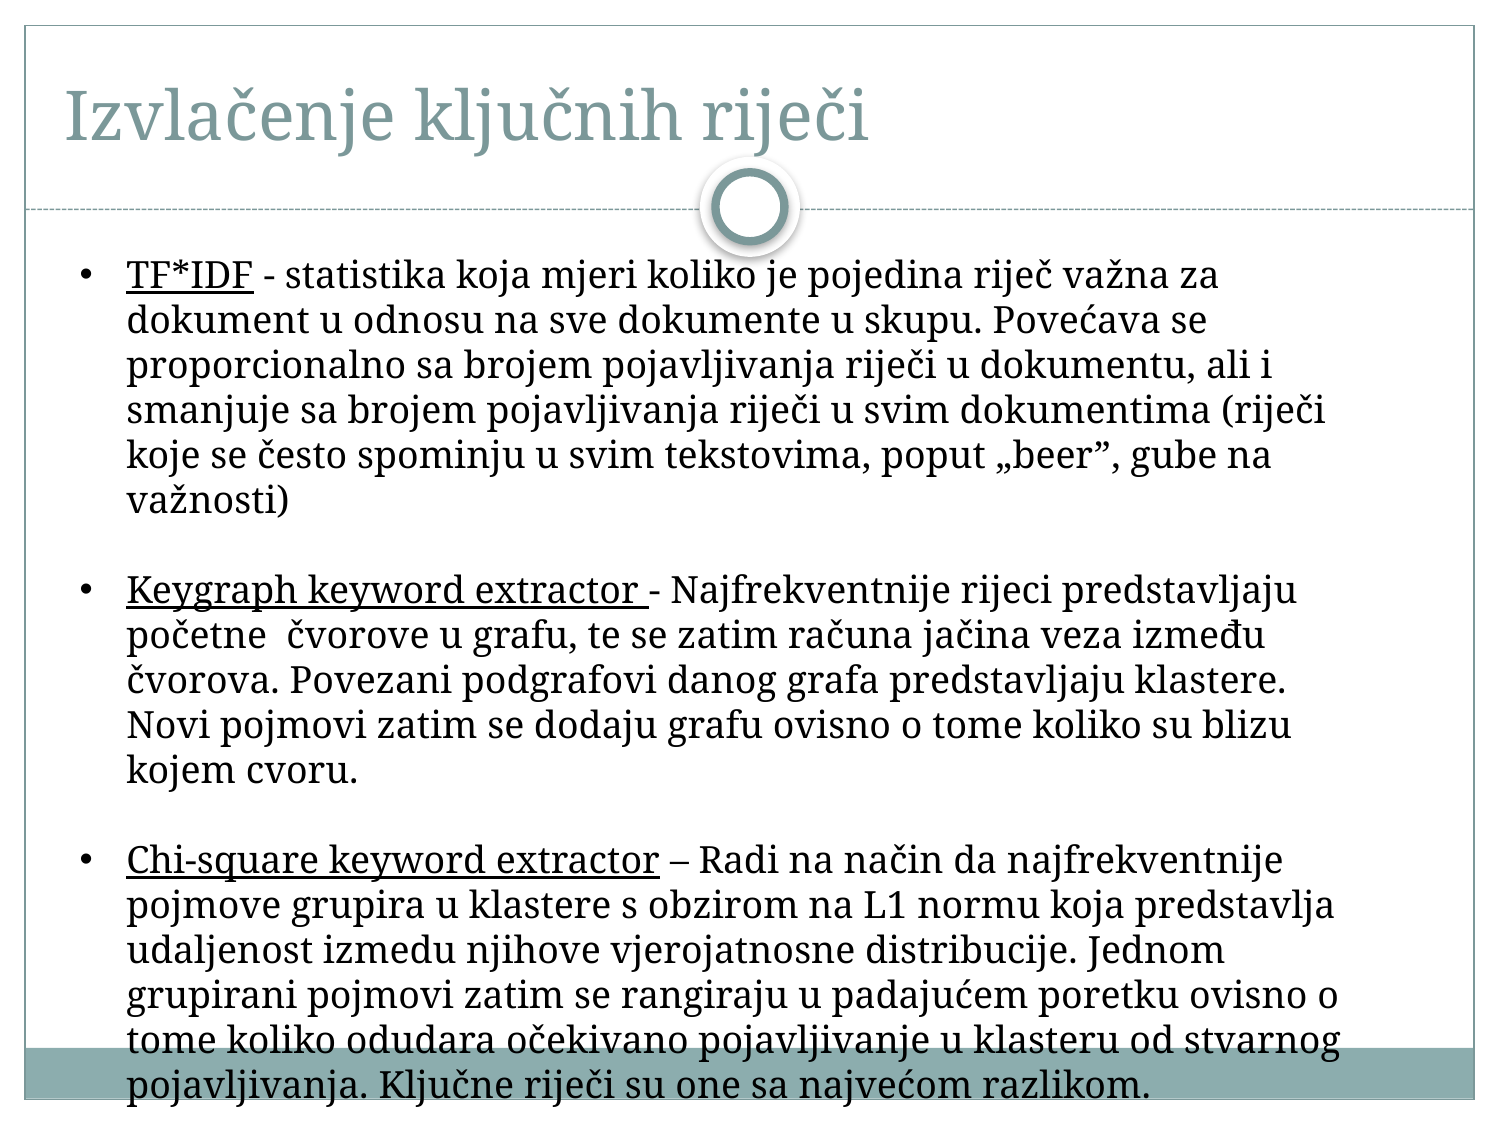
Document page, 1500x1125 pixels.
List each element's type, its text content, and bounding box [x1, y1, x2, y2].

text_box TF*IDF - statistika koja mjeri koliko je pojedina riječ važna za dokument u odnosu na sve dokumente u skupu. Povećava se proporcionalno sa brojem pojavljivanja riječi u dokumentu, ali i smanjuje sa brojem pojavljivanja riječi u svim dokumentima (riječi koje se često spominju u svim tekstovima, poput „beer”, gube na važnosti) Keygraph keyword extractor - Najfrekventnije rijeci predstavljaju početne čvorove u grafu, te se zatim računa jačina veza između čvorova. Povezani podgrafovi danog grafa predstavljaju klastere. Novi pojmovi zatim se dodaju grafu ovisno o tome koliko su blizu kojem cvoru. Chi-square keyword extractor – Radi na način da najfrekventnije pojmove grupira u klastere s obzirom na L1 normu koja predstavlja udaljenost izmedu njihove vjerojatnosne distribucije. Jednom grupirani pojmovi zatim se rangiraju u padajućem poretku ovisno o tome koliko odudara očekivano pojavljivanje u klasteru od stvarnog pojavljivanja. Ključne riječi su one sa najvećom razlikom. [64, 243, 1365, 1114]
title Izvlačenje ključnih riječi [49, 37, 1450, 162]
